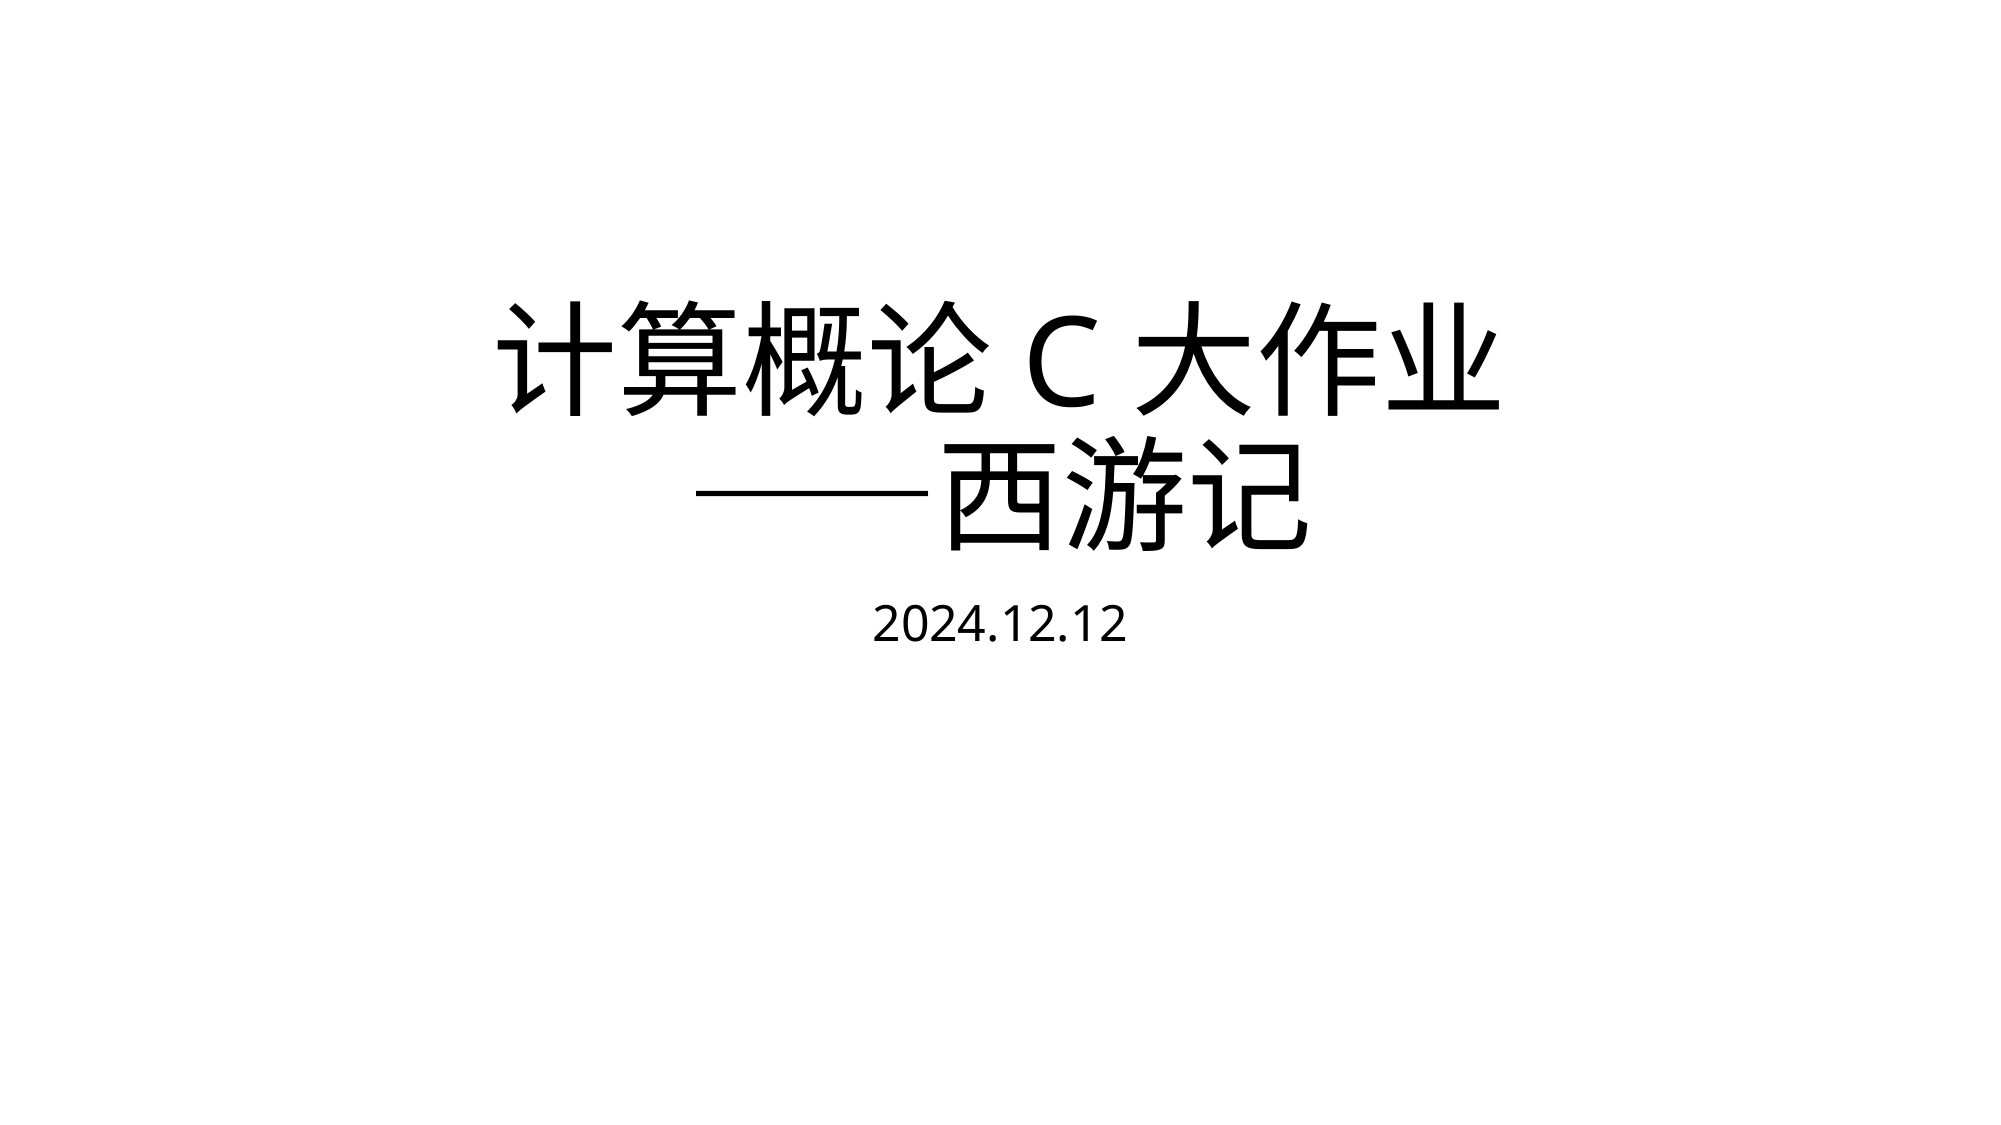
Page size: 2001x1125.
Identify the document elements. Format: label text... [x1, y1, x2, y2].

subtitle 2024.12.12 [249, 590, 1750, 863]
title 计算概论C大作业 ——西游记 [249, 184, 1750, 576]
